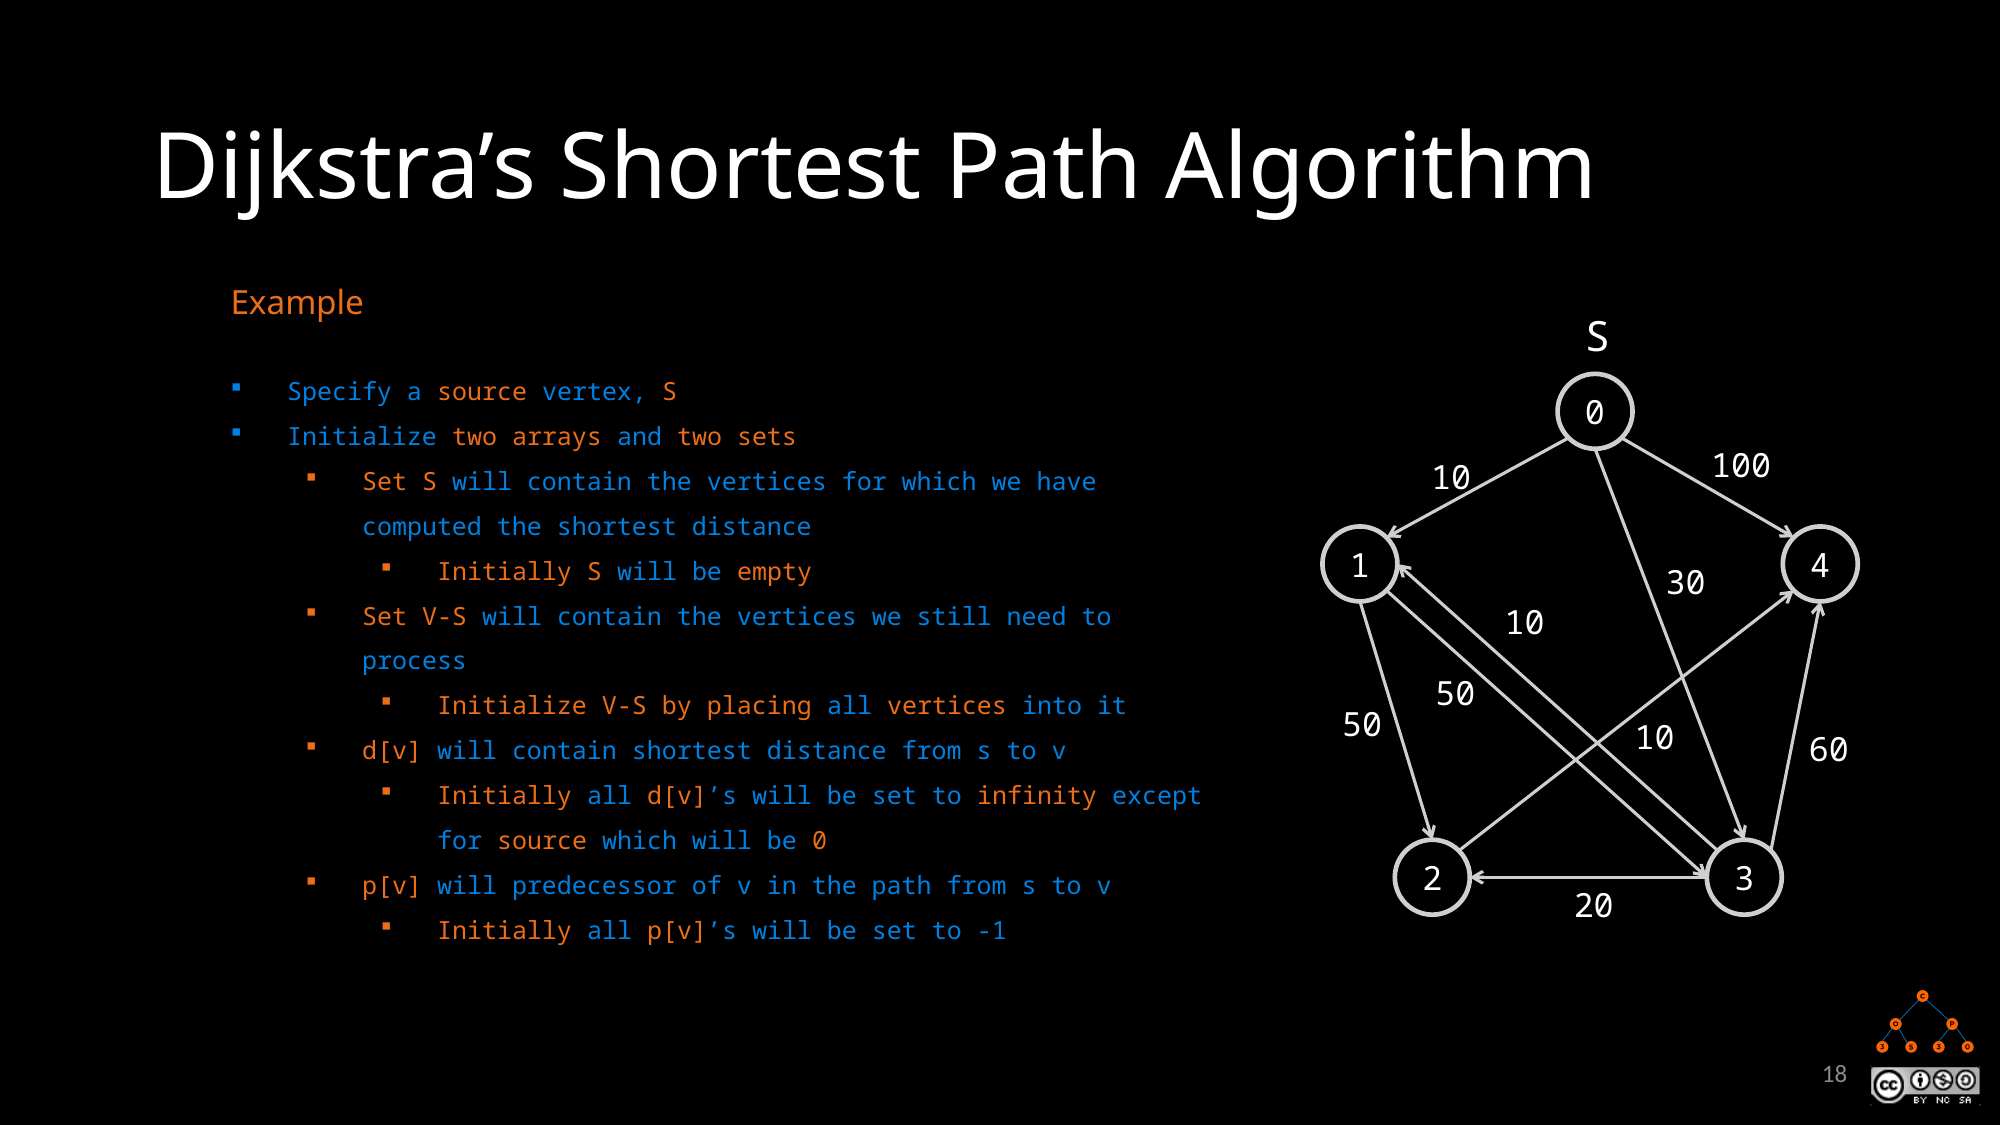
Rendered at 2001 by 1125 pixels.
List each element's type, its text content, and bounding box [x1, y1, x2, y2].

text_box 20 [1559, 878, 1629, 932]
text_box Example Specify a source vertex, S Initialize two arrays and two sets Set S will contain the vertices for which we have computed the shortest distance Initially S will be empty Set V-S will contain the vertices we still need to process Initialize V-S by placing all vertices into it d[v] will contain shortest distance from s to v Initially all d[v]’s will be set to infinity except for source which will be 0 p[v] will predecessor of v in the path from s to v Initially all p[v]’s will be set to -1 [215, 254, 1226, 1080]
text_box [1397, 563, 1718, 851]
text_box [1386, 590, 1707, 878]
text_box 4 [1782, 526, 1858, 602]
text_box 0 [1557, 373, 1633, 449]
text_box 2 [1394, 878, 1470, 915]
text_box S [1569, 302, 1625, 368]
slide_number 18 [1412, 1042, 1856, 1103]
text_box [1718, 590, 1794, 851]
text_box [1856, 982, 1995, 1106]
text_box 1 [1322, 526, 1398, 602]
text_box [1770, 601, 1821, 851]
text_box 3 [1706, 851, 1782, 915]
text_box 50 [1327, 695, 1359, 751]
text_box 60 [1821, 720, 1864, 776]
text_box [1595, 448, 1745, 840]
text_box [1621, 437, 1794, 538]
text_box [1386, 437, 1569, 538]
title Dijkstra’s Shortest Path Algorithm [137, 59, 1863, 278]
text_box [1359, 601, 1386, 840]
